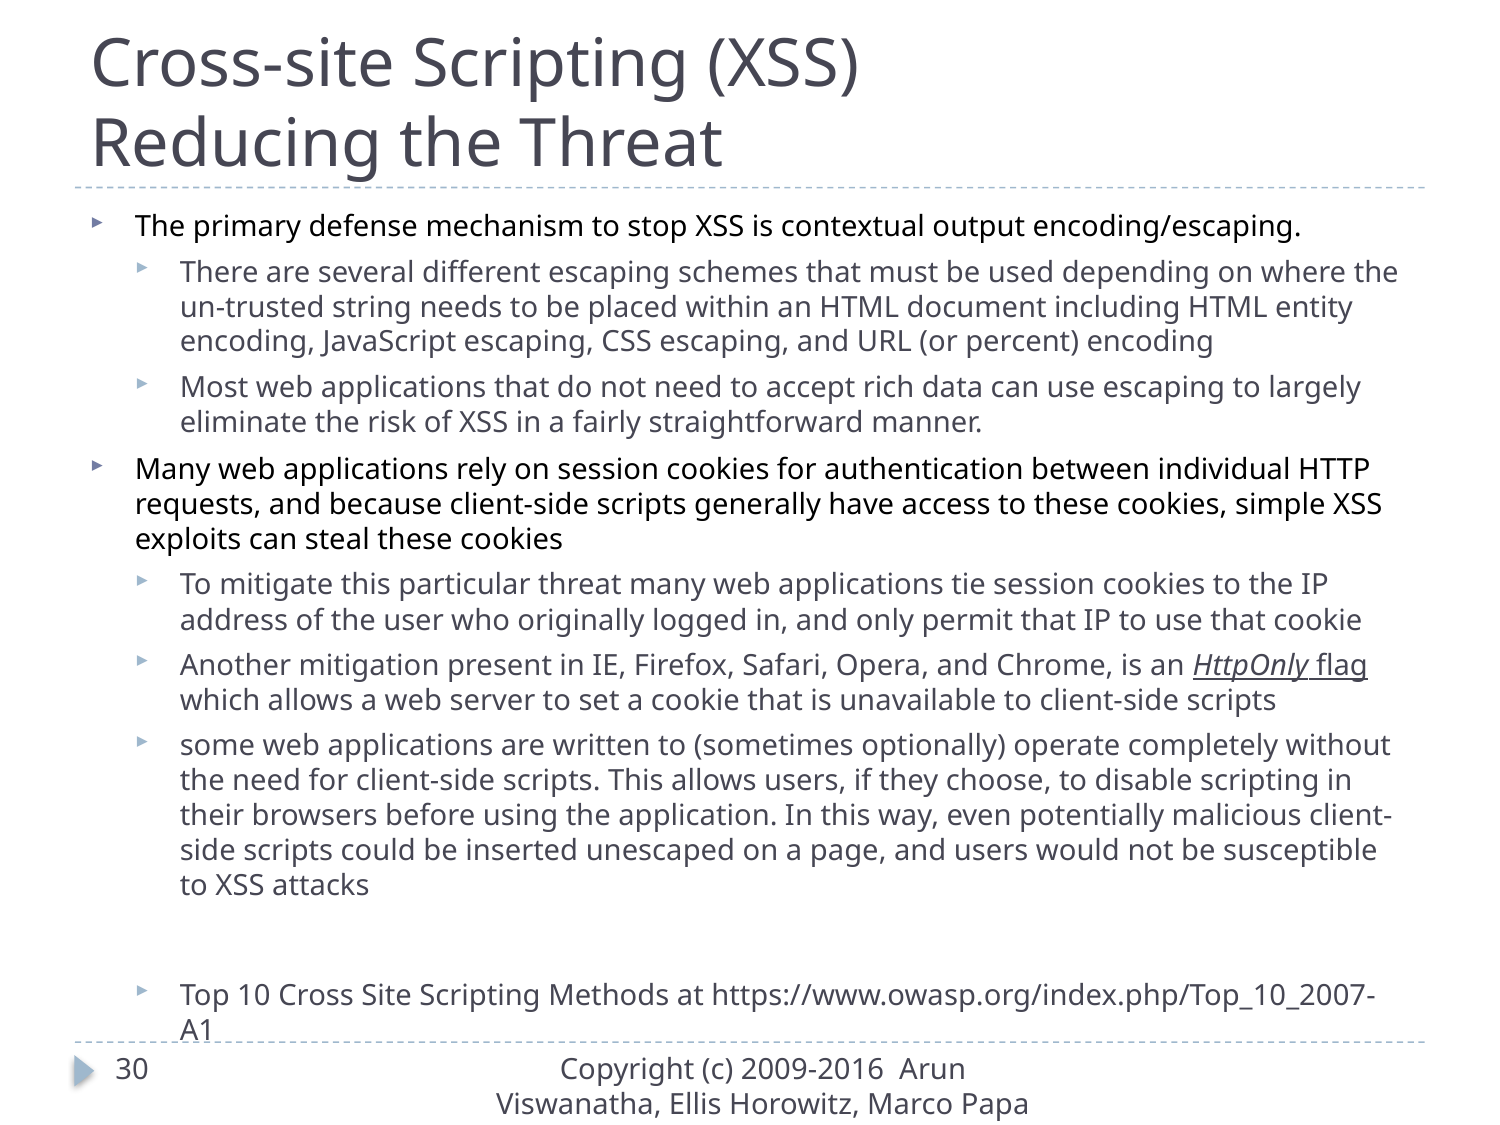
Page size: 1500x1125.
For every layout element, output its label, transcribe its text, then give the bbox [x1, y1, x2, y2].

footer Copyright (c) 2009-2016 Arun Viswanatha, Ellis Horowitz, Marco Papa [475, 1042, 1051, 1103]
list The primary defense mechanism to stop XSS is contextual output encoding/escaping. There are several different escaping schemes that must be used depending on where the un-trusted string needs to be placed within an HTML document including HTML entity encoding, JavaScript escaping, CSS escaping, and URL (or percent) encoding Most web applications that do not need to accept rich data can use escaping to largely eliminate the risk of XSS in a fairly straightforward manner. Many web applications rely on session cookies for authentication between individual HTTP requests, and because client-side scripts generally have access to these cookies, simple XSS exploits can steal these cookies To mitigate this particular threat many web applications tie session cookies to the IP address of the user who originally logged in, and only permit that IP to use that cookie Another mitigation present in IE, Firefox, Safari, Opera, and Chrome, is an HttpOnly flag which allows a web server to set a cookie that is unavailable to client-side scripts some web applications are written to (sometimes optionally) operate completely without the need for client-side scripts. This allows users, if they choose, to disable scripting in their browsers before using the application. In this way, even potentially malicious client-side scripts could be inserted unescaped on a page, and users would not be susceptible to XSS attacks Top 10 Cross Site Scripting Methods at https://www.owasp.org/index.php/Top_10_2007-A1 [75, 200, 1425, 1010]
slide_number 30 [100, 1042, 426, 1103]
title Cross-site Scripting (XSS) Reducing the Threat [75, 24, 1425, 188]
